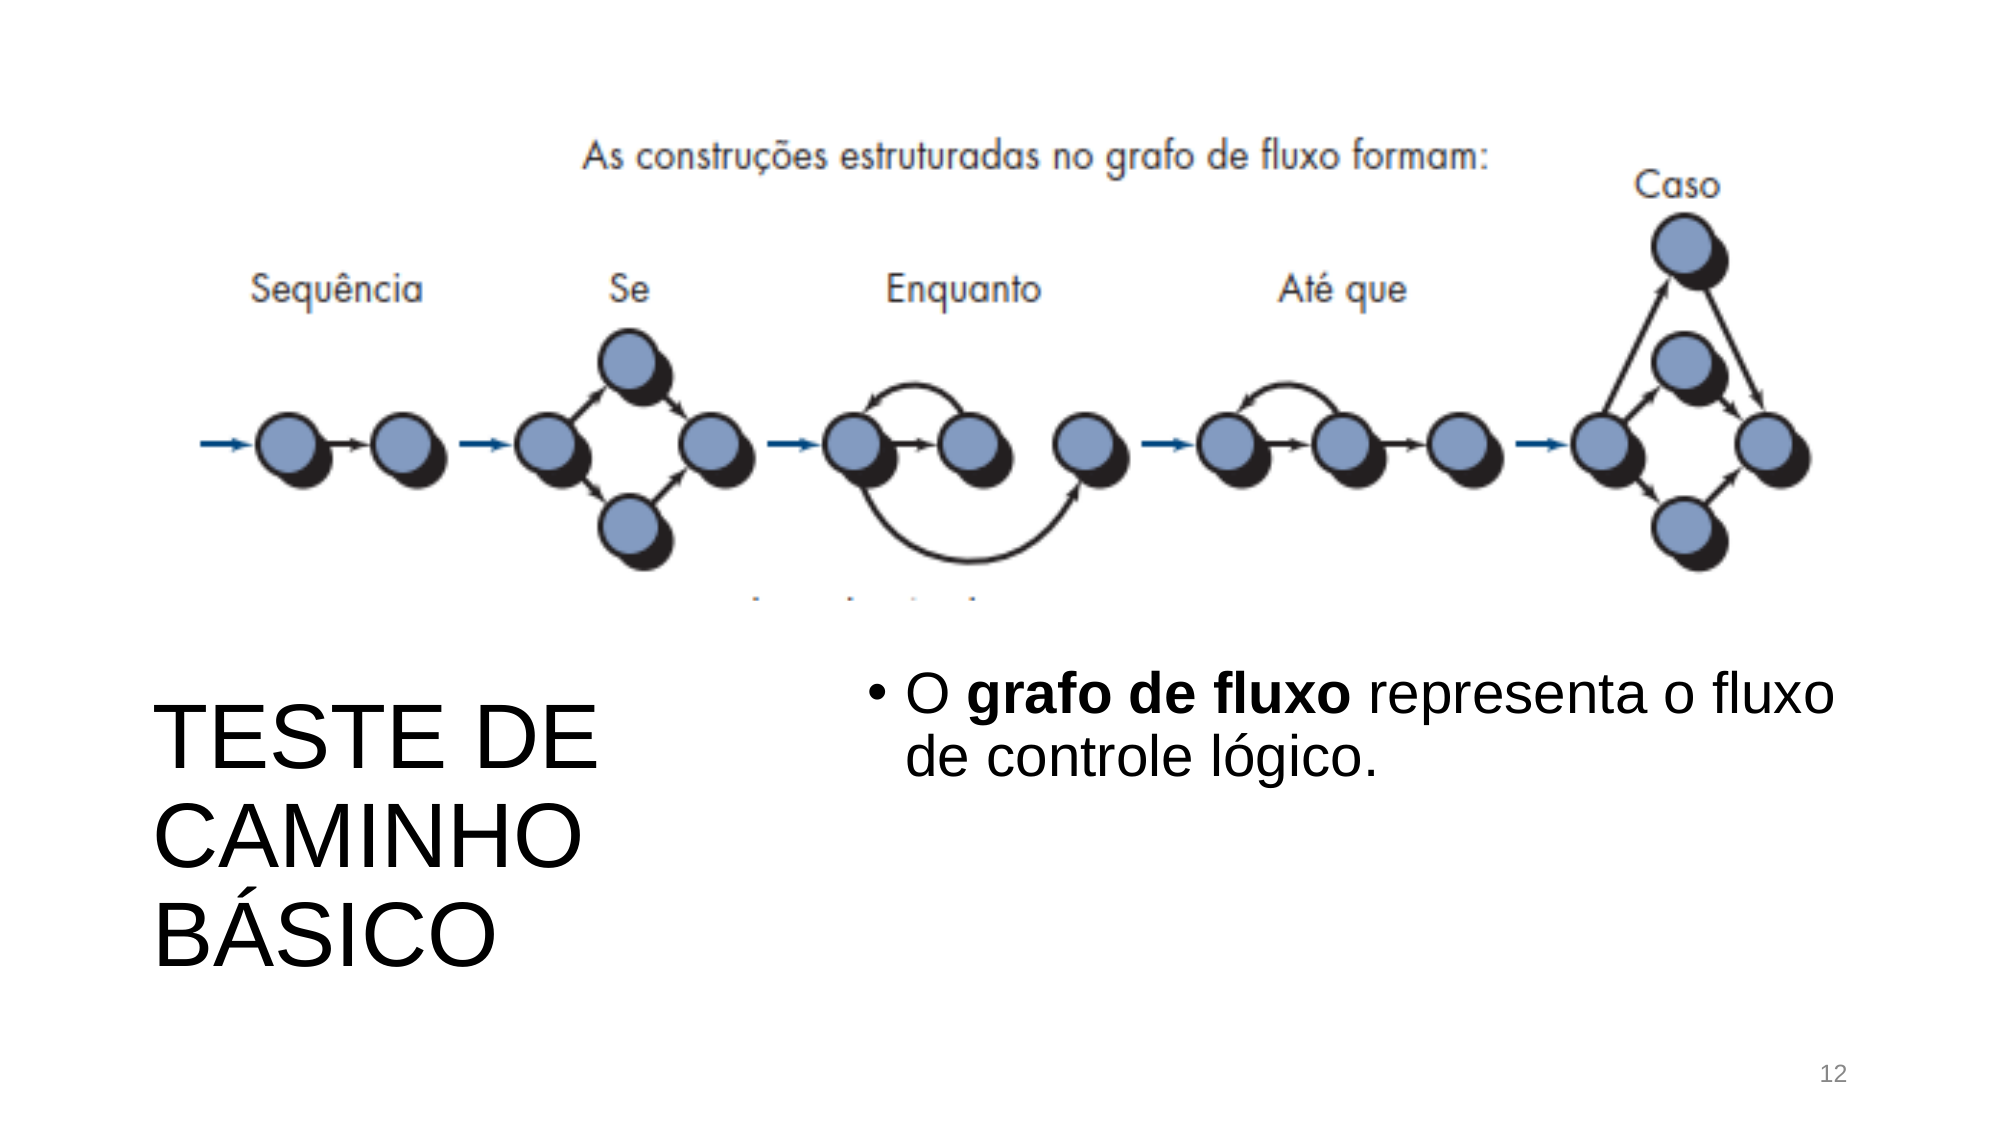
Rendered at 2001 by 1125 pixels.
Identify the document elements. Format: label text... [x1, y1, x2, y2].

list O grafo de fluxo representa o fluxo de controle lógico. [815, 655, 1863, 1020]
picture [184, 115, 1816, 601]
slide_number 12 [1412, 1042, 1863, 1103]
title TESTE DE CAMINHO BÁSICO [137, 655, 791, 1020]
